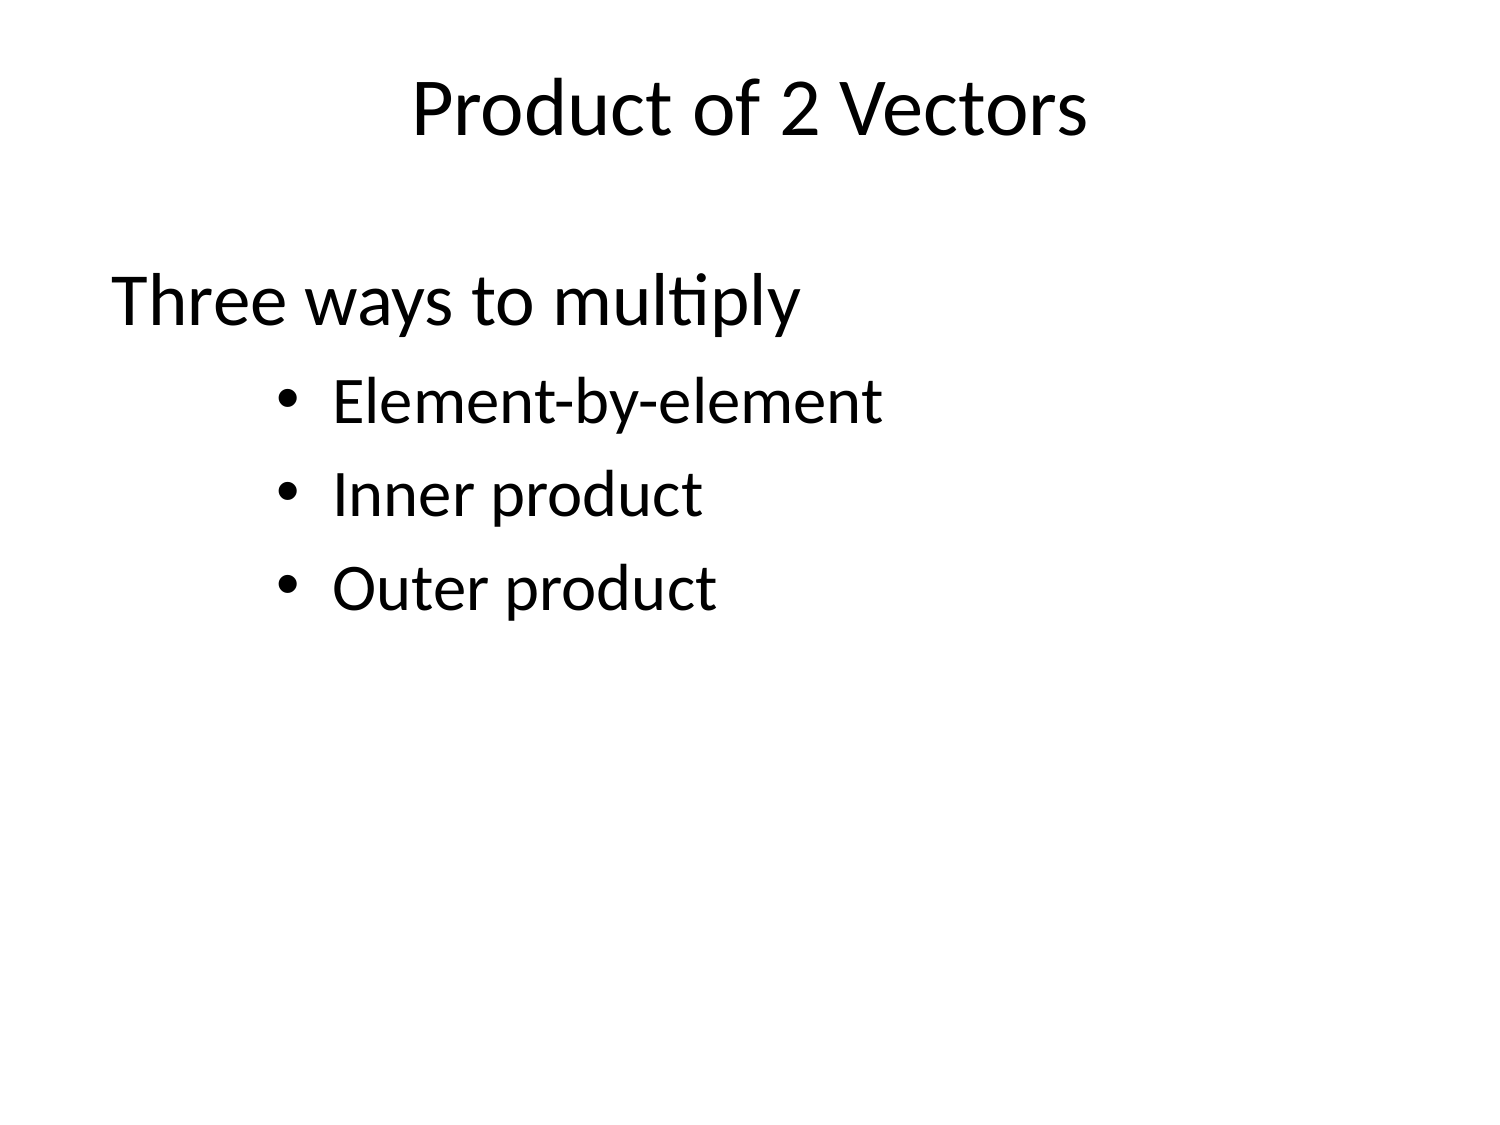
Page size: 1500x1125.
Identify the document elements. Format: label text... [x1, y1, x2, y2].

text_box Three ways to multiply [97, 243, 817, 349]
list Element-by-element Inner product Outer product [260, 349, 1426, 693]
title Product of 2 Vectors [74, 44, 1426, 160]
